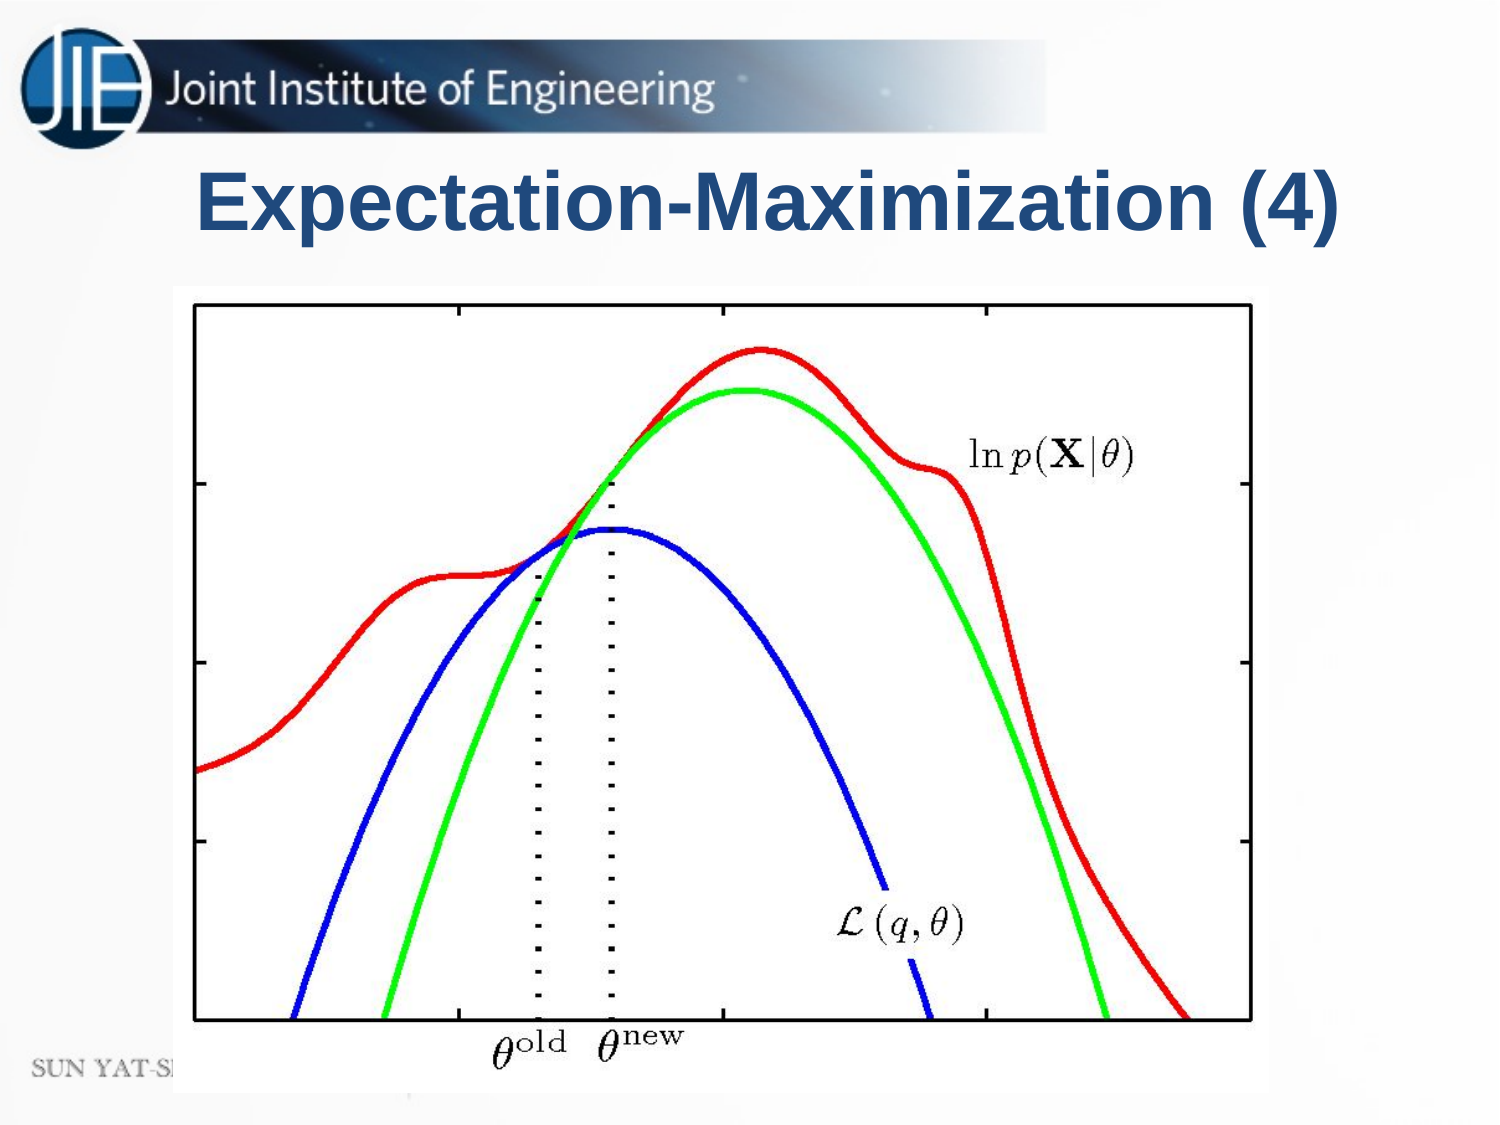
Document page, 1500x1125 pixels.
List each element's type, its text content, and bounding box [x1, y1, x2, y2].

title Expectation-Maximization (4) [118, 139, 1419, 269]
picture [0, 0, 1500, 1125]
